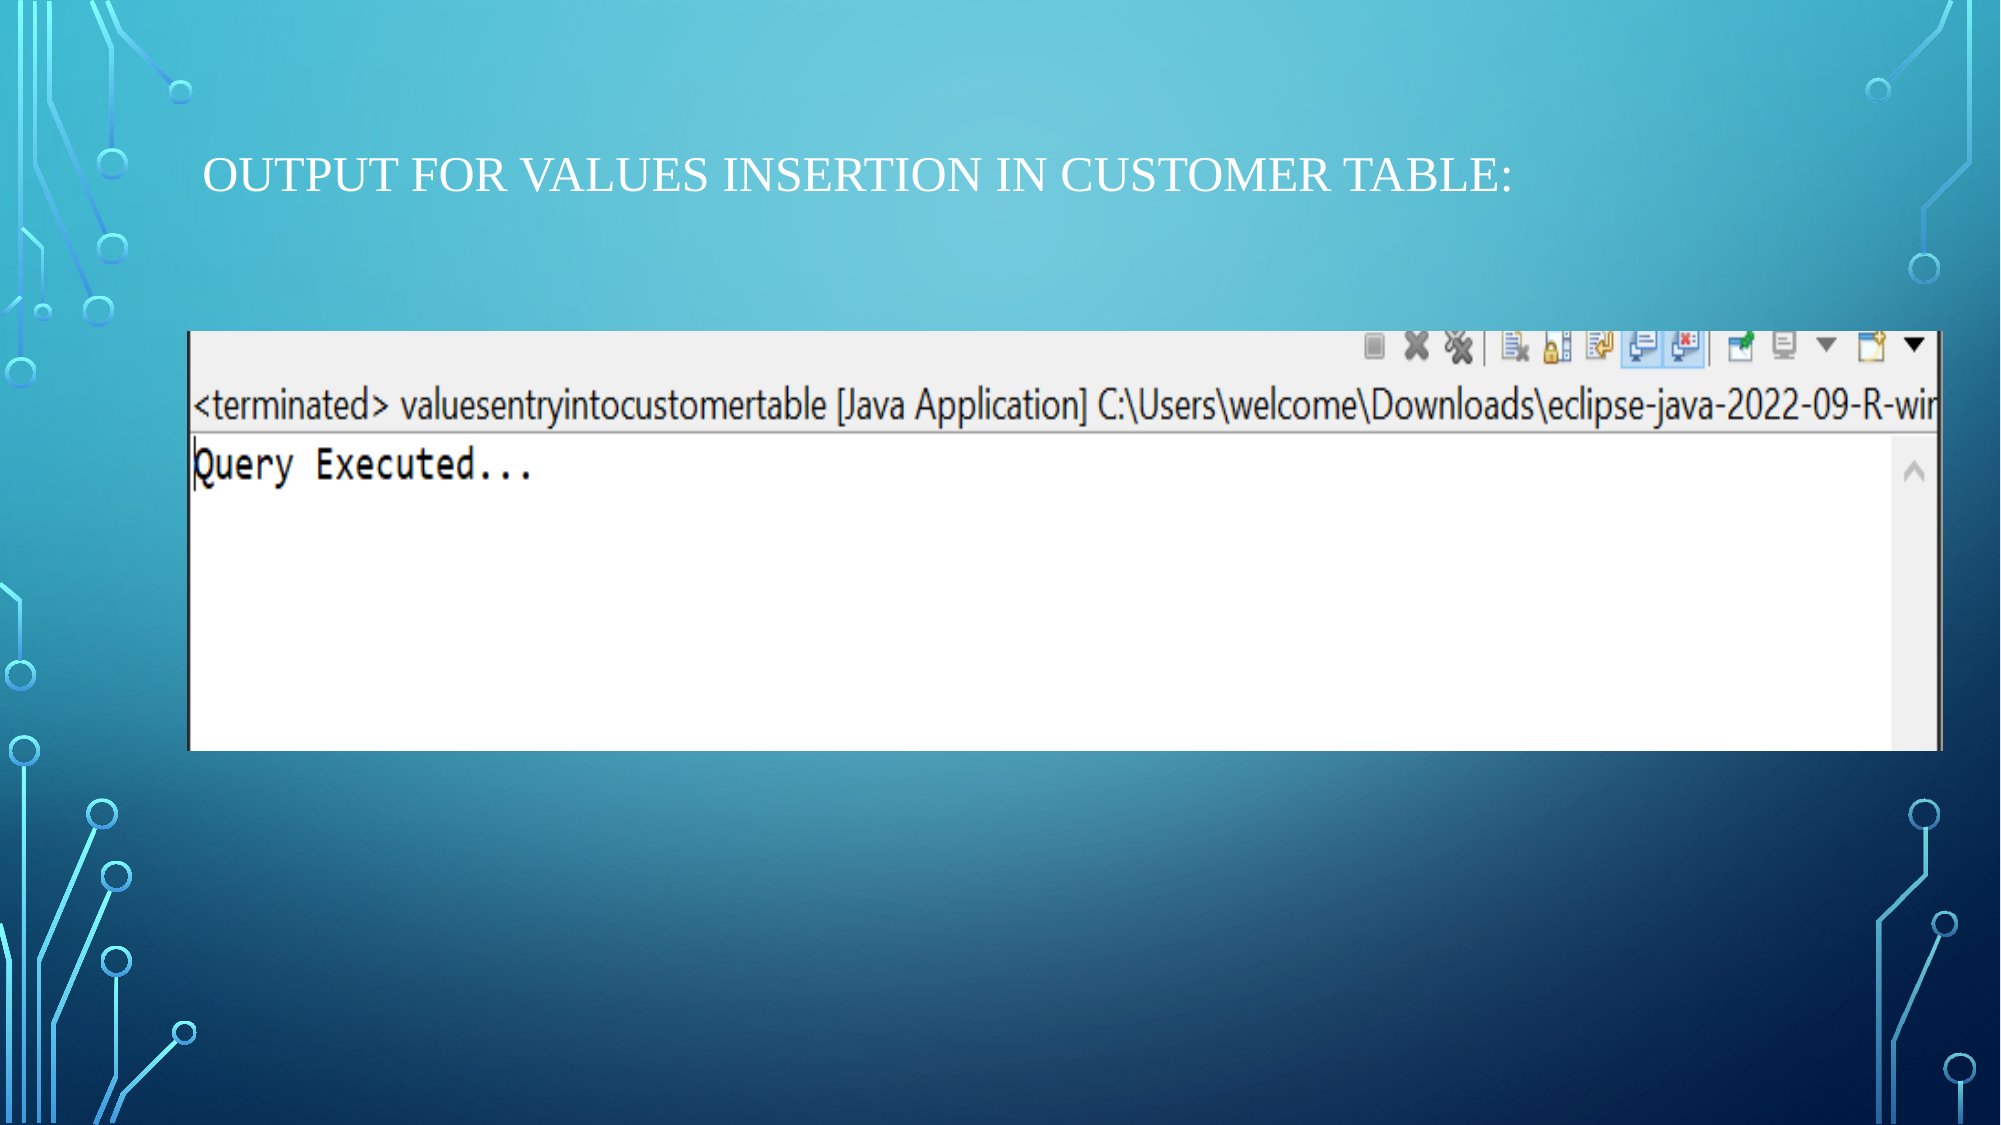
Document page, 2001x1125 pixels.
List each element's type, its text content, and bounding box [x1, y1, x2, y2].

title Output for values insertion in customer table: [187, 101, 1813, 250]
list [186, 330, 1943, 751]
